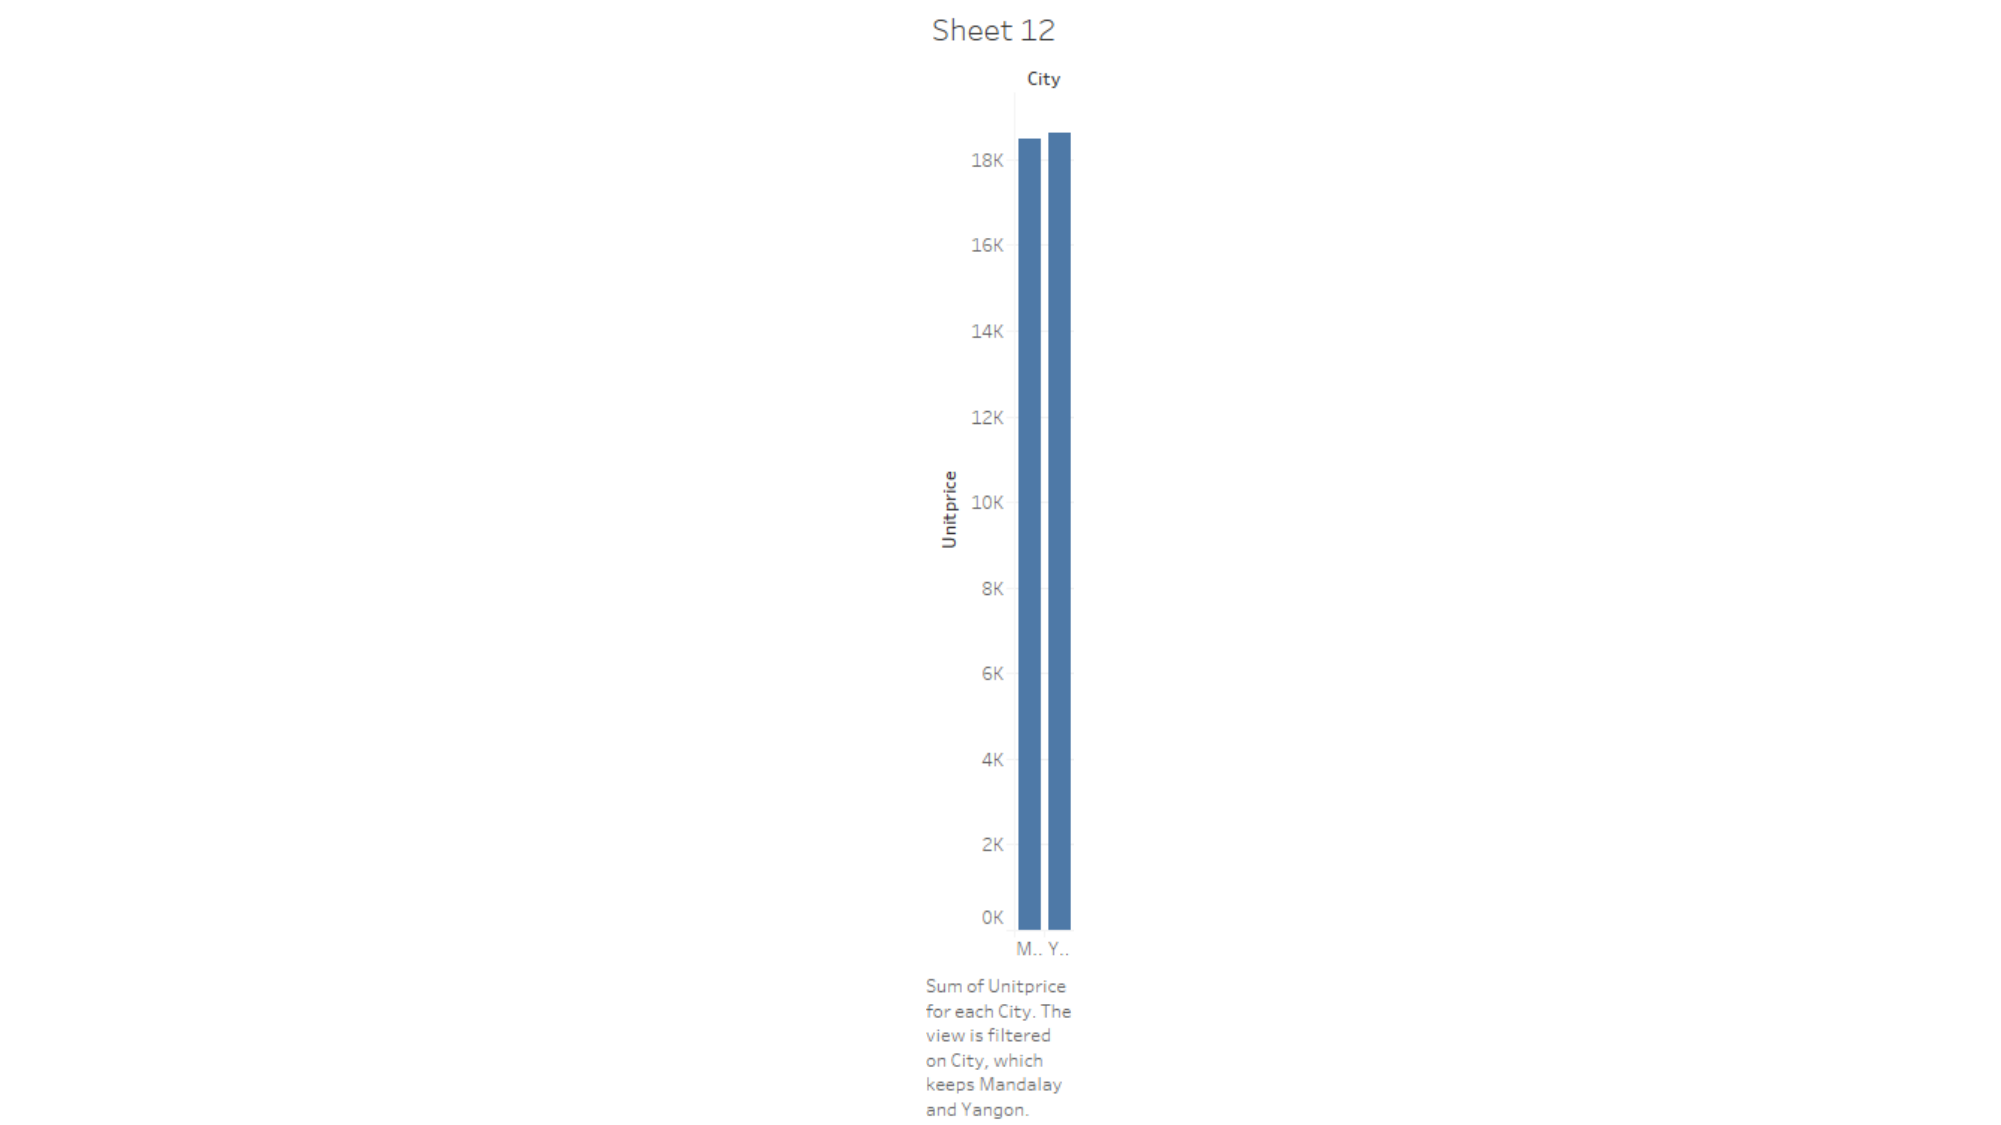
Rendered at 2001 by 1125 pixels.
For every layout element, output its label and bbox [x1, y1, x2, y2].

picture [926, 0, 1074, 1125]
